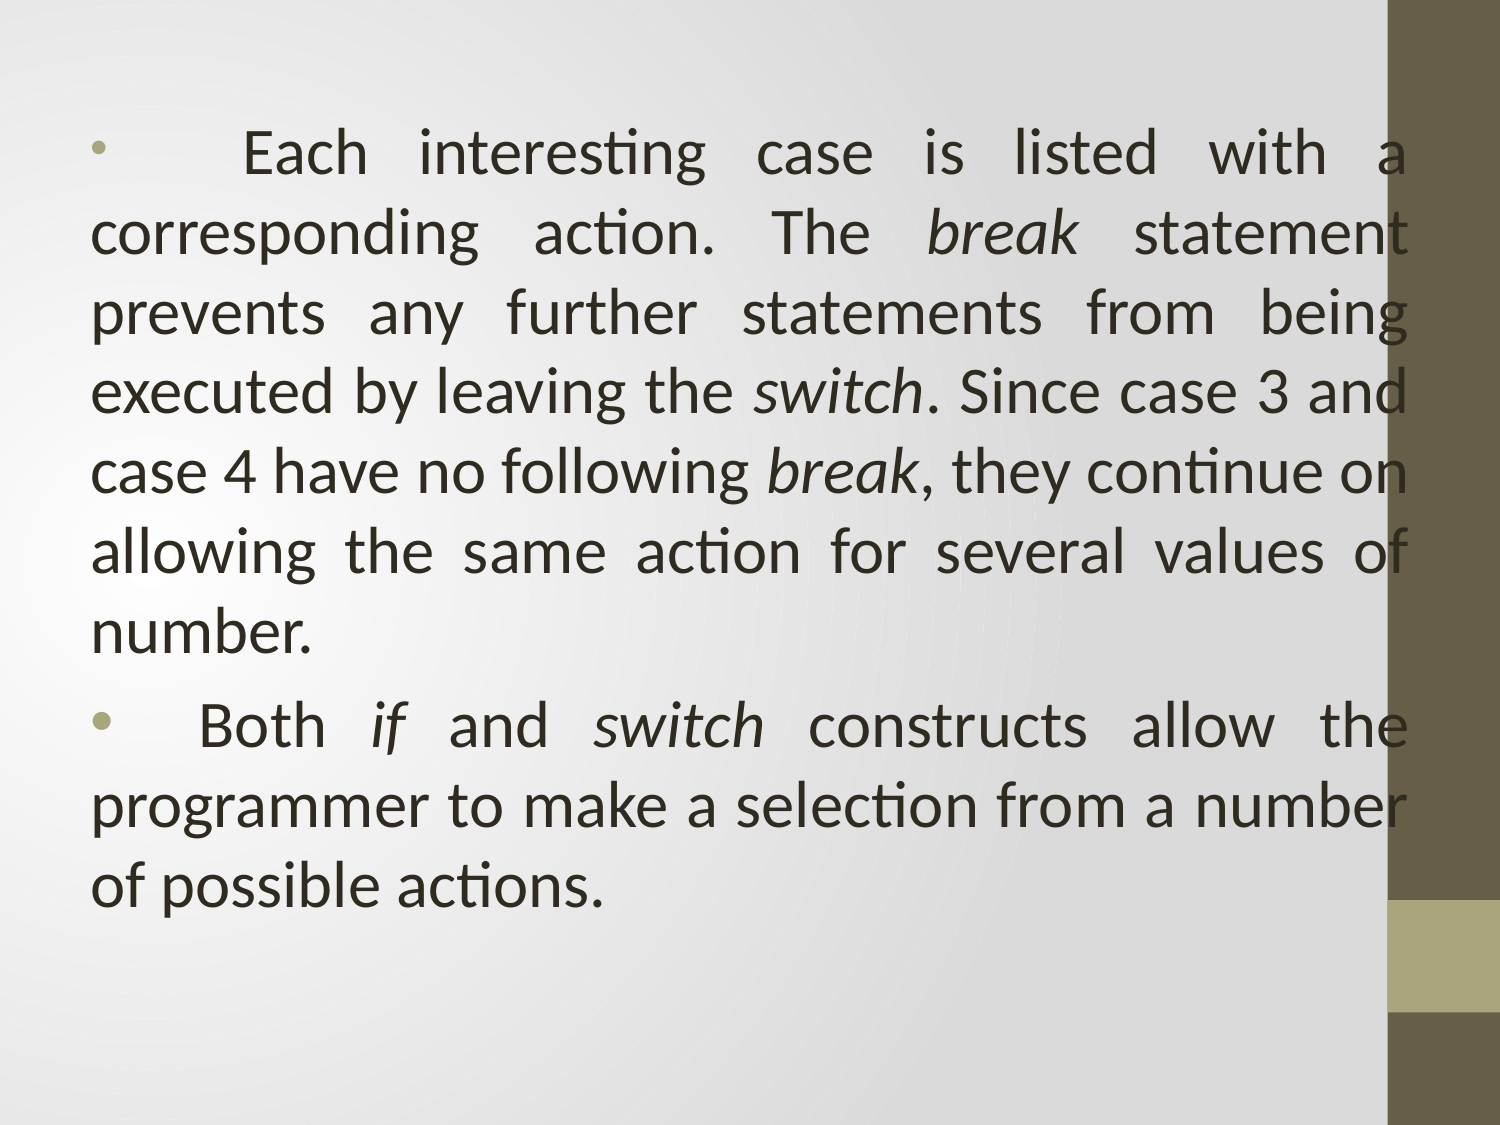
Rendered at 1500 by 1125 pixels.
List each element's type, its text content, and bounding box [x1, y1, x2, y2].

list Each interesting case is listed with a corresponding action. The break statement prevents any further statements from being executed by leaving the switch. Since case 3 and case 4 have no following break, they continue on allowing the same action for several values of number. Both if and switch constructs allow the programmer to make a selection from a number of possible actions. [75, 99, 1425, 1005]
